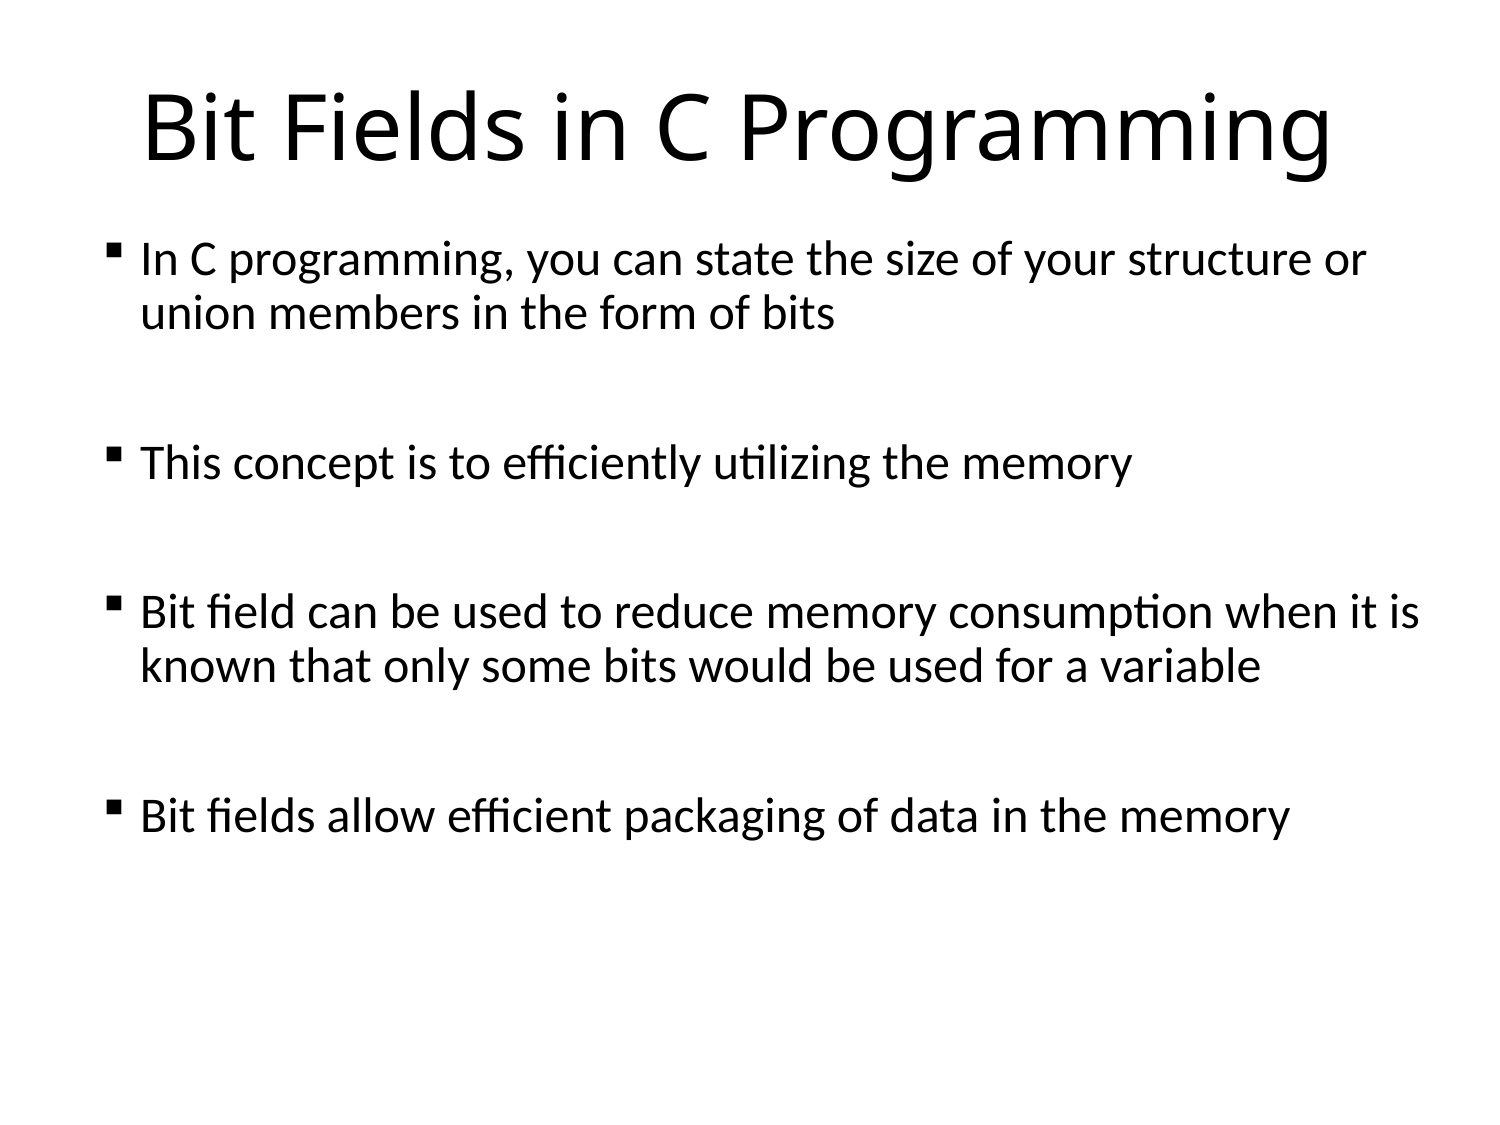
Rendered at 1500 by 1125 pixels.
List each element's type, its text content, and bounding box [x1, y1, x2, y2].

list In C programming, you can state the size of your structure or union members in the form of bits This concept is to efficiently utilizing the memory Bit field can be used to reduce memory consumption when it is known that only some bits would be used for a variable Bit fields allow efficient packaging of data in the memory [87, 224, 1463, 1102]
title Bit Fields in C Programming [125, 37, 1400, 224]
